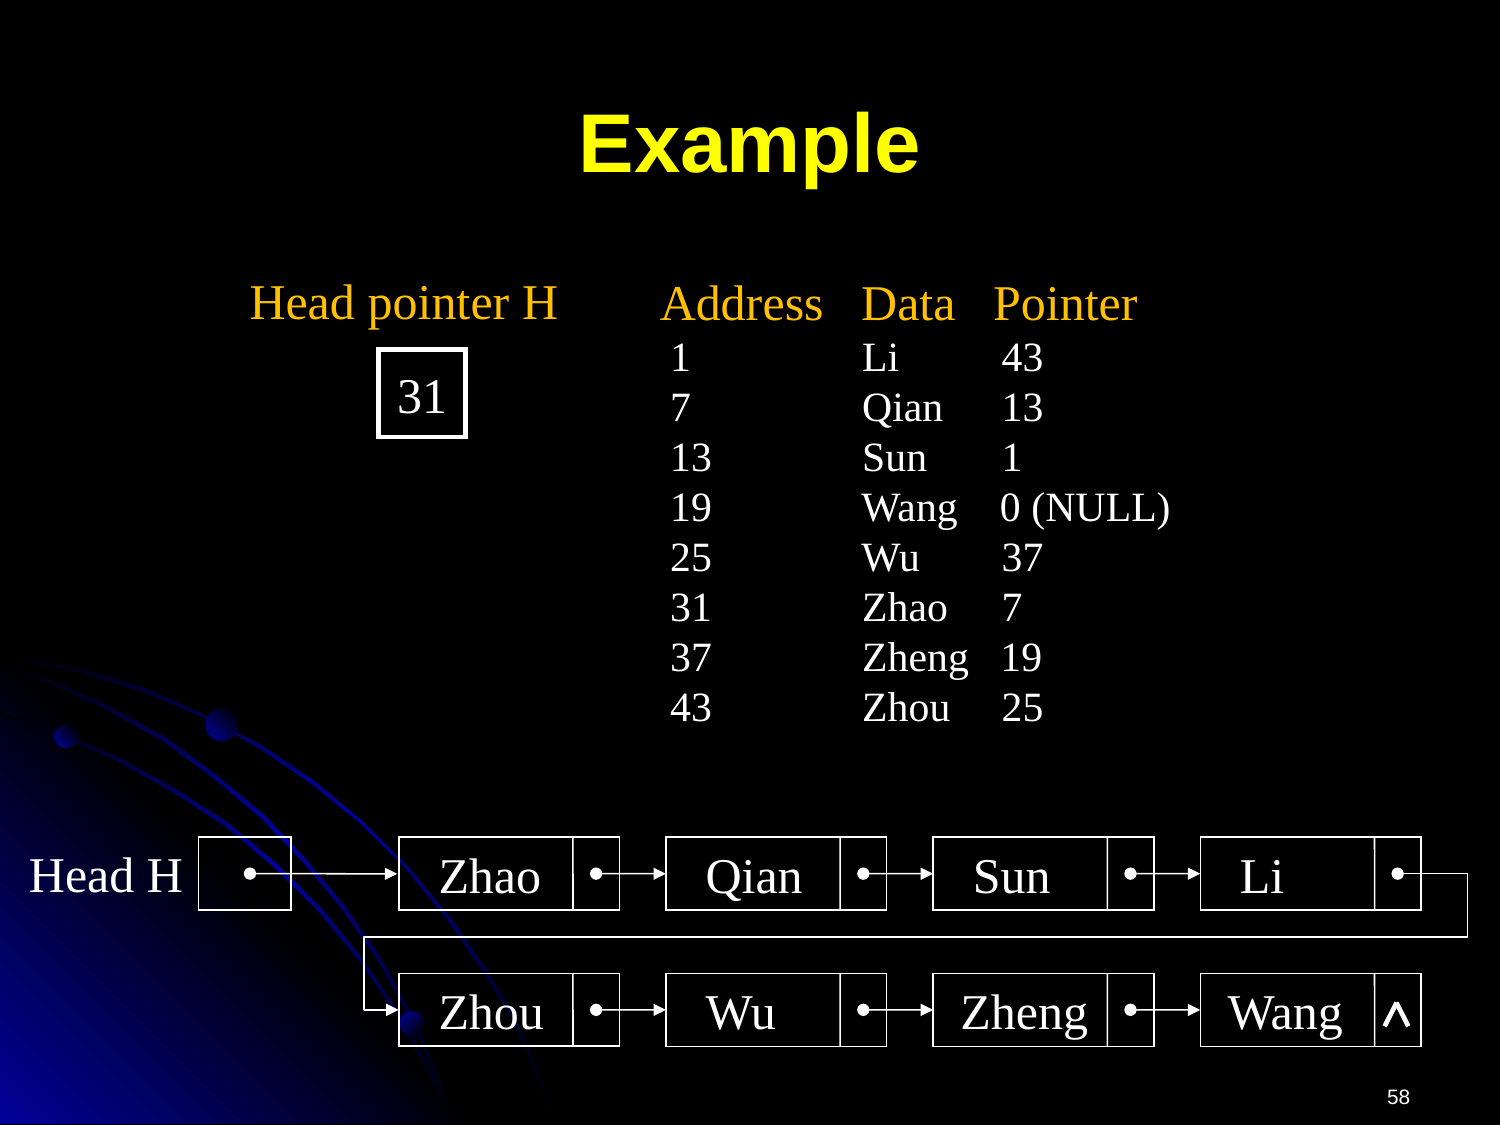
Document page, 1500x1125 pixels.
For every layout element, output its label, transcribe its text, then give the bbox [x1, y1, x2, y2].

slide_number 58 [1074, 1051, 1425, 1125]
text_box [198, 836, 292, 910]
text_box Zheng [933, 973, 1107, 1047]
text_box Head pointer H [234, 262, 573, 337]
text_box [1384, 1002, 1409, 1027]
text_box Zhao [398, 837, 620, 910]
text_box Head H [14, 834, 198, 910]
text_box Li [1375, 837, 1422, 876]
text_box 31 [378, 349, 466, 438]
text_box Sun [1108, 837, 1154, 910]
text_box [1124, 1003, 1200, 1017]
text_box [589, 1003, 665, 1017]
text_box Zhou [398, 980, 620, 1046]
text_box Zheng [1108, 973, 1154, 1047]
text_box Sun [933, 837, 1107, 910]
text_box [857, 867, 933, 880]
text_box Wang [1200, 973, 1374, 1047]
text_box [1124, 867, 1201, 880]
text_box Address Data Pointer 1 Li 43 7 Qian 13 13 Sun 1 19 Wang 0 (NULL) 25 Wu 37 31 Zhao 7 37 Zheng 19 43 Zhou 25 [645, 262, 1186, 738]
text_box [363, 867, 1468, 1017]
text_box [589, 867, 665, 880]
text_box Wu [841, 973, 887, 1047]
text_box Qian [841, 837, 887, 910]
text_box [857, 1003, 933, 1017]
text_box Wang [1375, 973, 1422, 1047]
title Example [75, 45, 1425, 233]
text_box Li [1200, 837, 1374, 900]
text_box Wu [665, 973, 840, 1047]
text_box [243, 867, 398, 881]
text_box Qian [665, 837, 840, 910]
